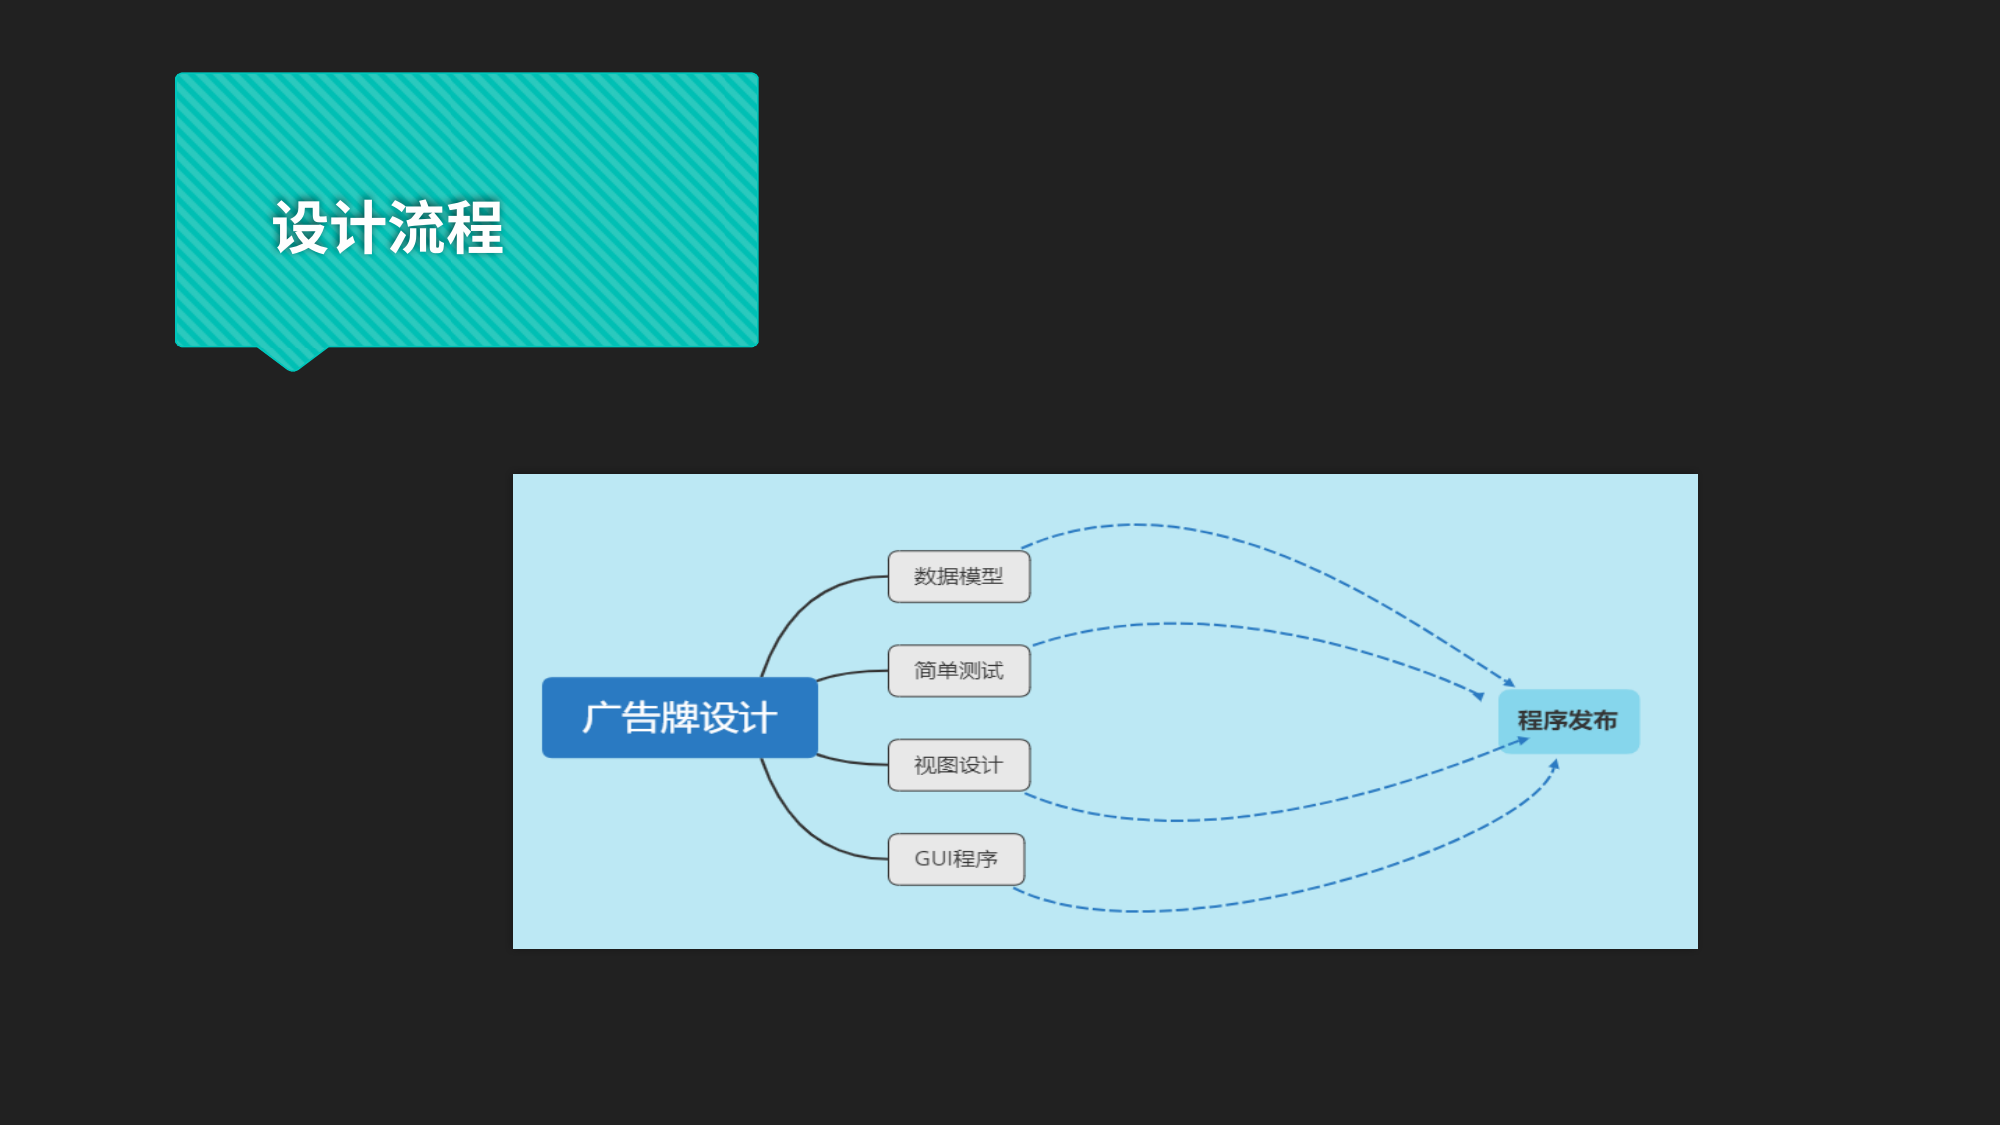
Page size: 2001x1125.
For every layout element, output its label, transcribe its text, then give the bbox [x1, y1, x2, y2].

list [513, 474, 1698, 950]
title 设计流程 [176, 73, 758, 339]
